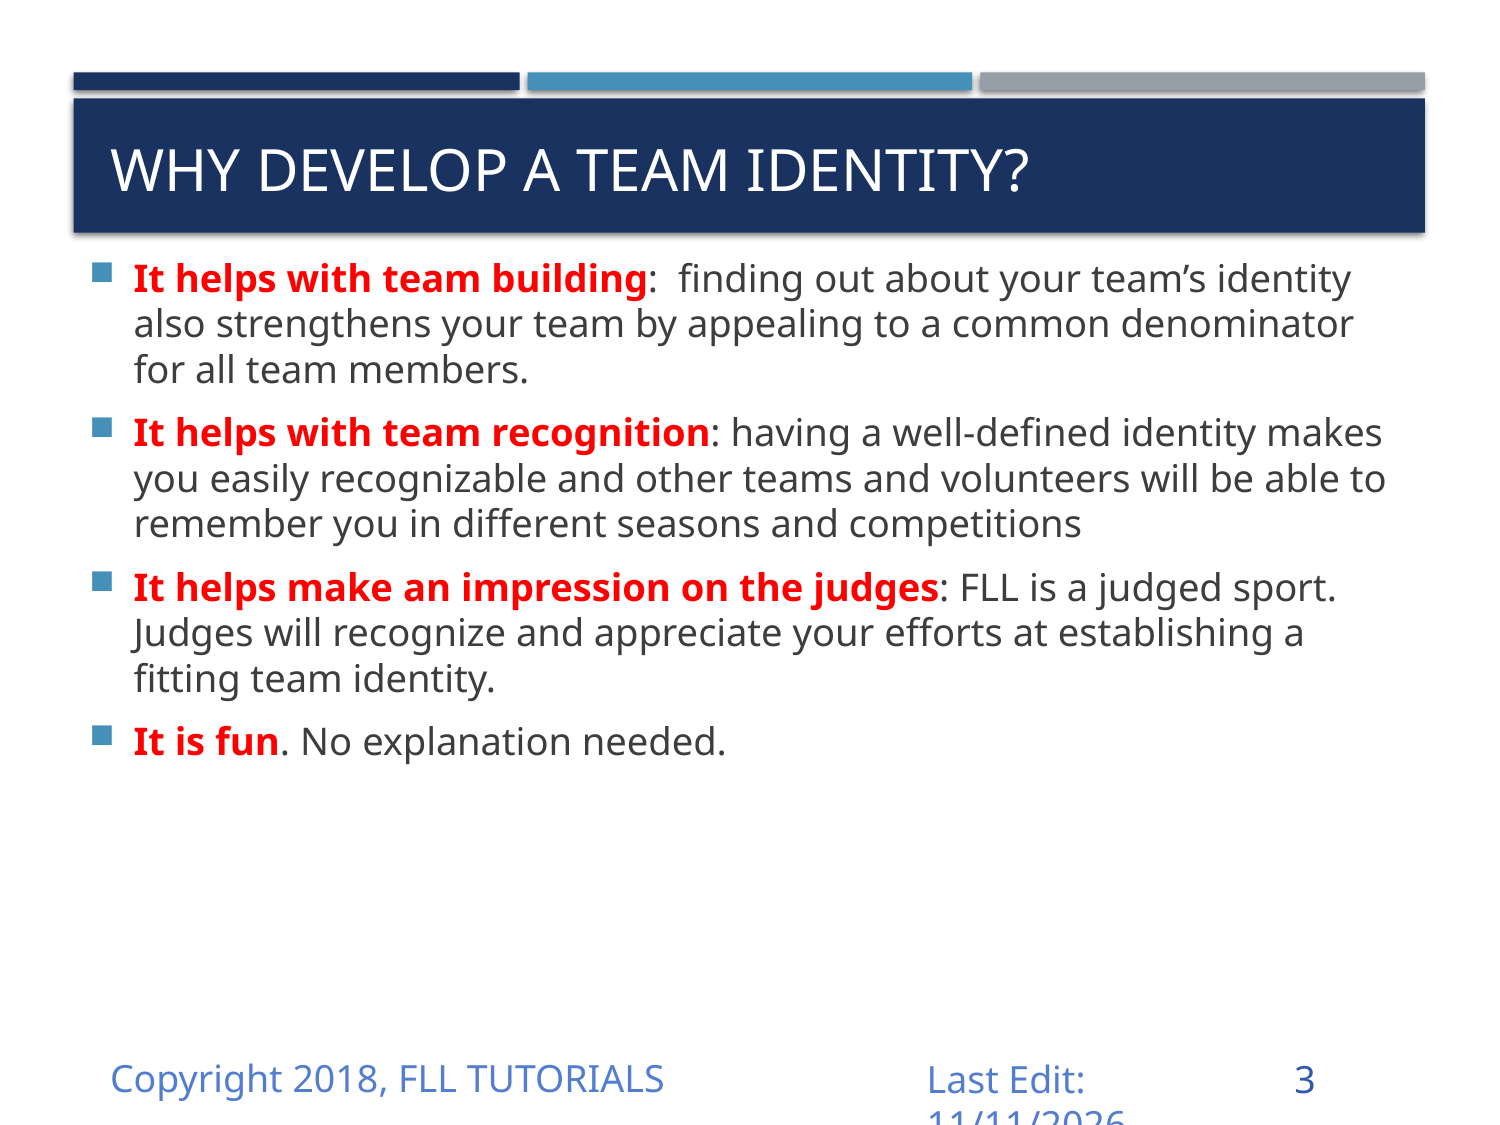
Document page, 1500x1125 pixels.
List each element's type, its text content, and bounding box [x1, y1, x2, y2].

list It helps with team building: finding out about your team’s identity also strengthens your team by appealing to a common denominator for all team members. It helps with team recognition: having a well-defined identity makes you easily recognizable and other teams and volunteers will be able to remember you in different seasons and competitions It helps make an impression on the judges: FLL is a judged sport. Judges will recognize and appreciate your efforts at establishing a fitting team identity. It is fun. No explanation needed. [73, 246, 1420, 777]
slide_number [911, 1048, 1262, 1109]
text_box 3 [1279, 1048, 1406, 1109]
title WHY DEVELOP A Team IDENTITY? [95, 112, 1406, 211]
footer Copyright 2018, FLL TUTORIALS [95, 1047, 895, 1108]
